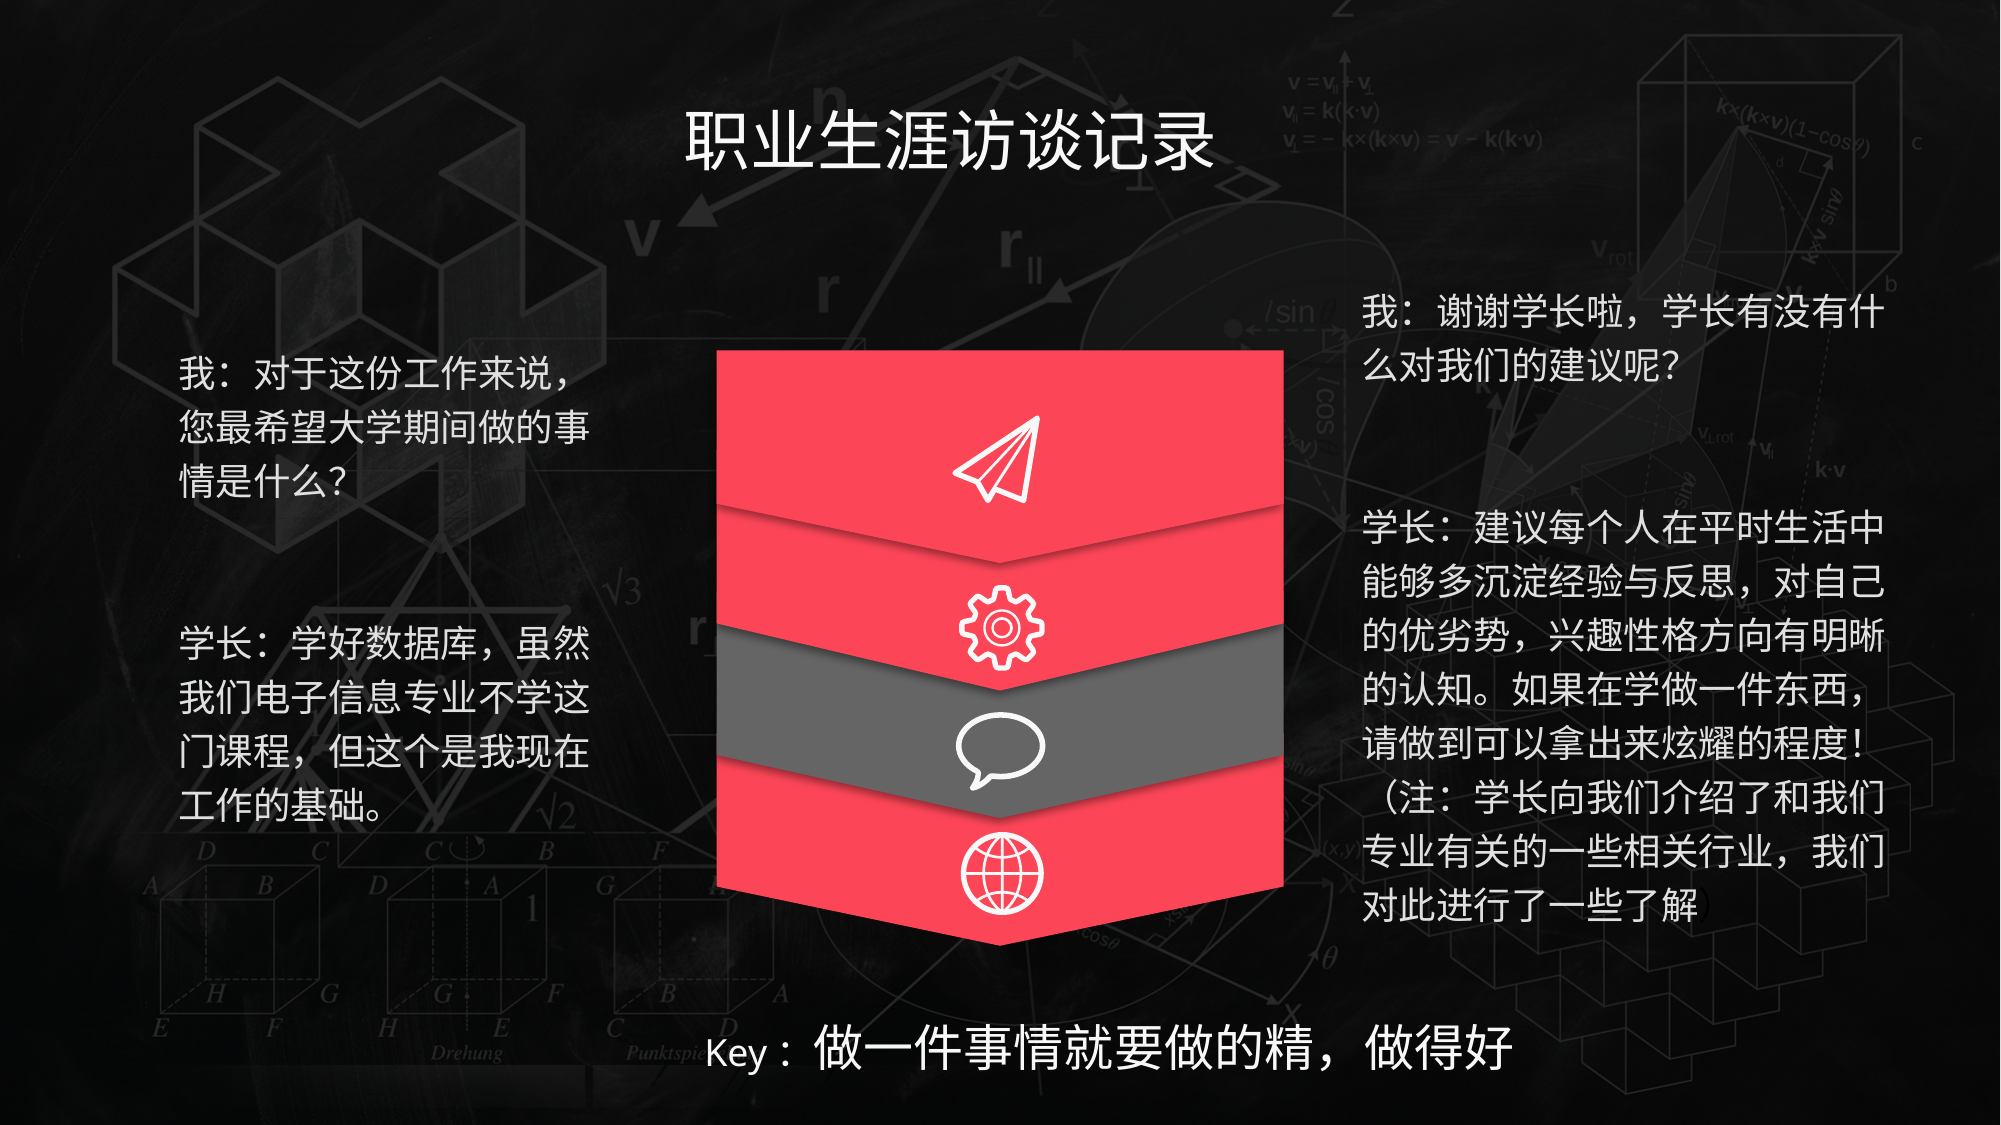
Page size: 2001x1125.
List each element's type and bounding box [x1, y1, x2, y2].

picture [0, 0, 2001, 1125]
text_box [959, 585, 1045, 671]
